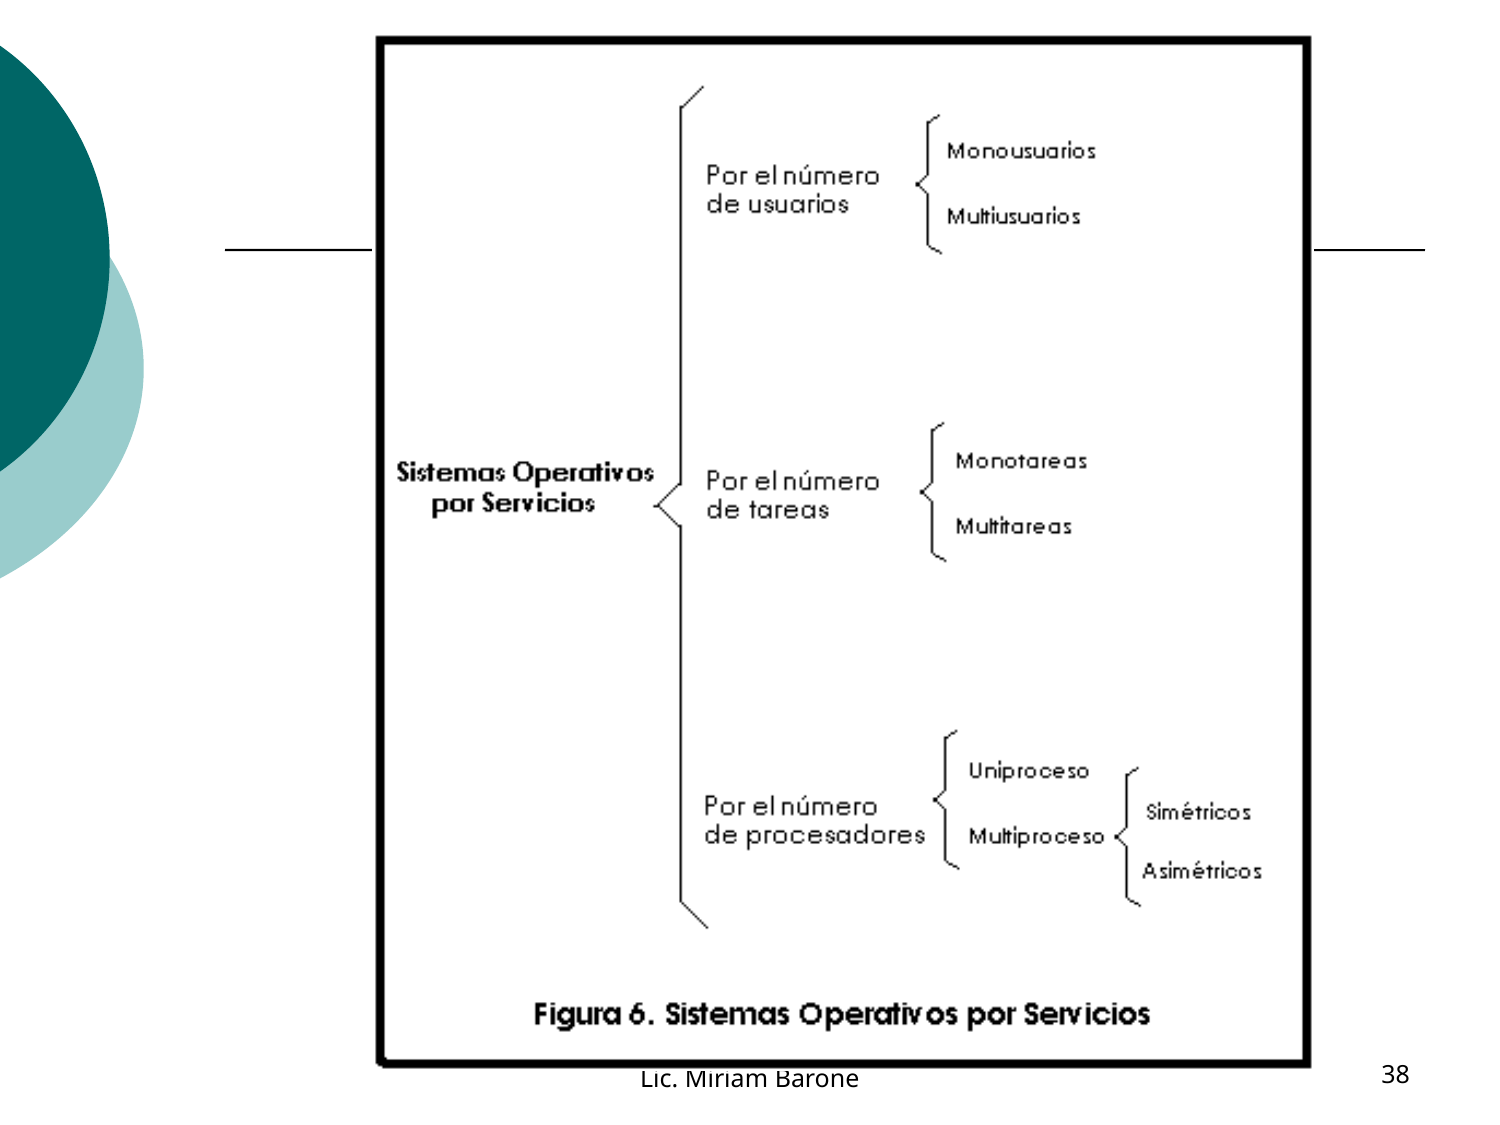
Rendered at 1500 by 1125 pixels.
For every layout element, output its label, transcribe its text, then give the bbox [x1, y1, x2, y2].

slide_number 38 [1074, 1024, 1426, 1101]
footer Lic. Miriam Barone [512, 1080, 988, 1101]
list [371, 30, 1314, 1071]
